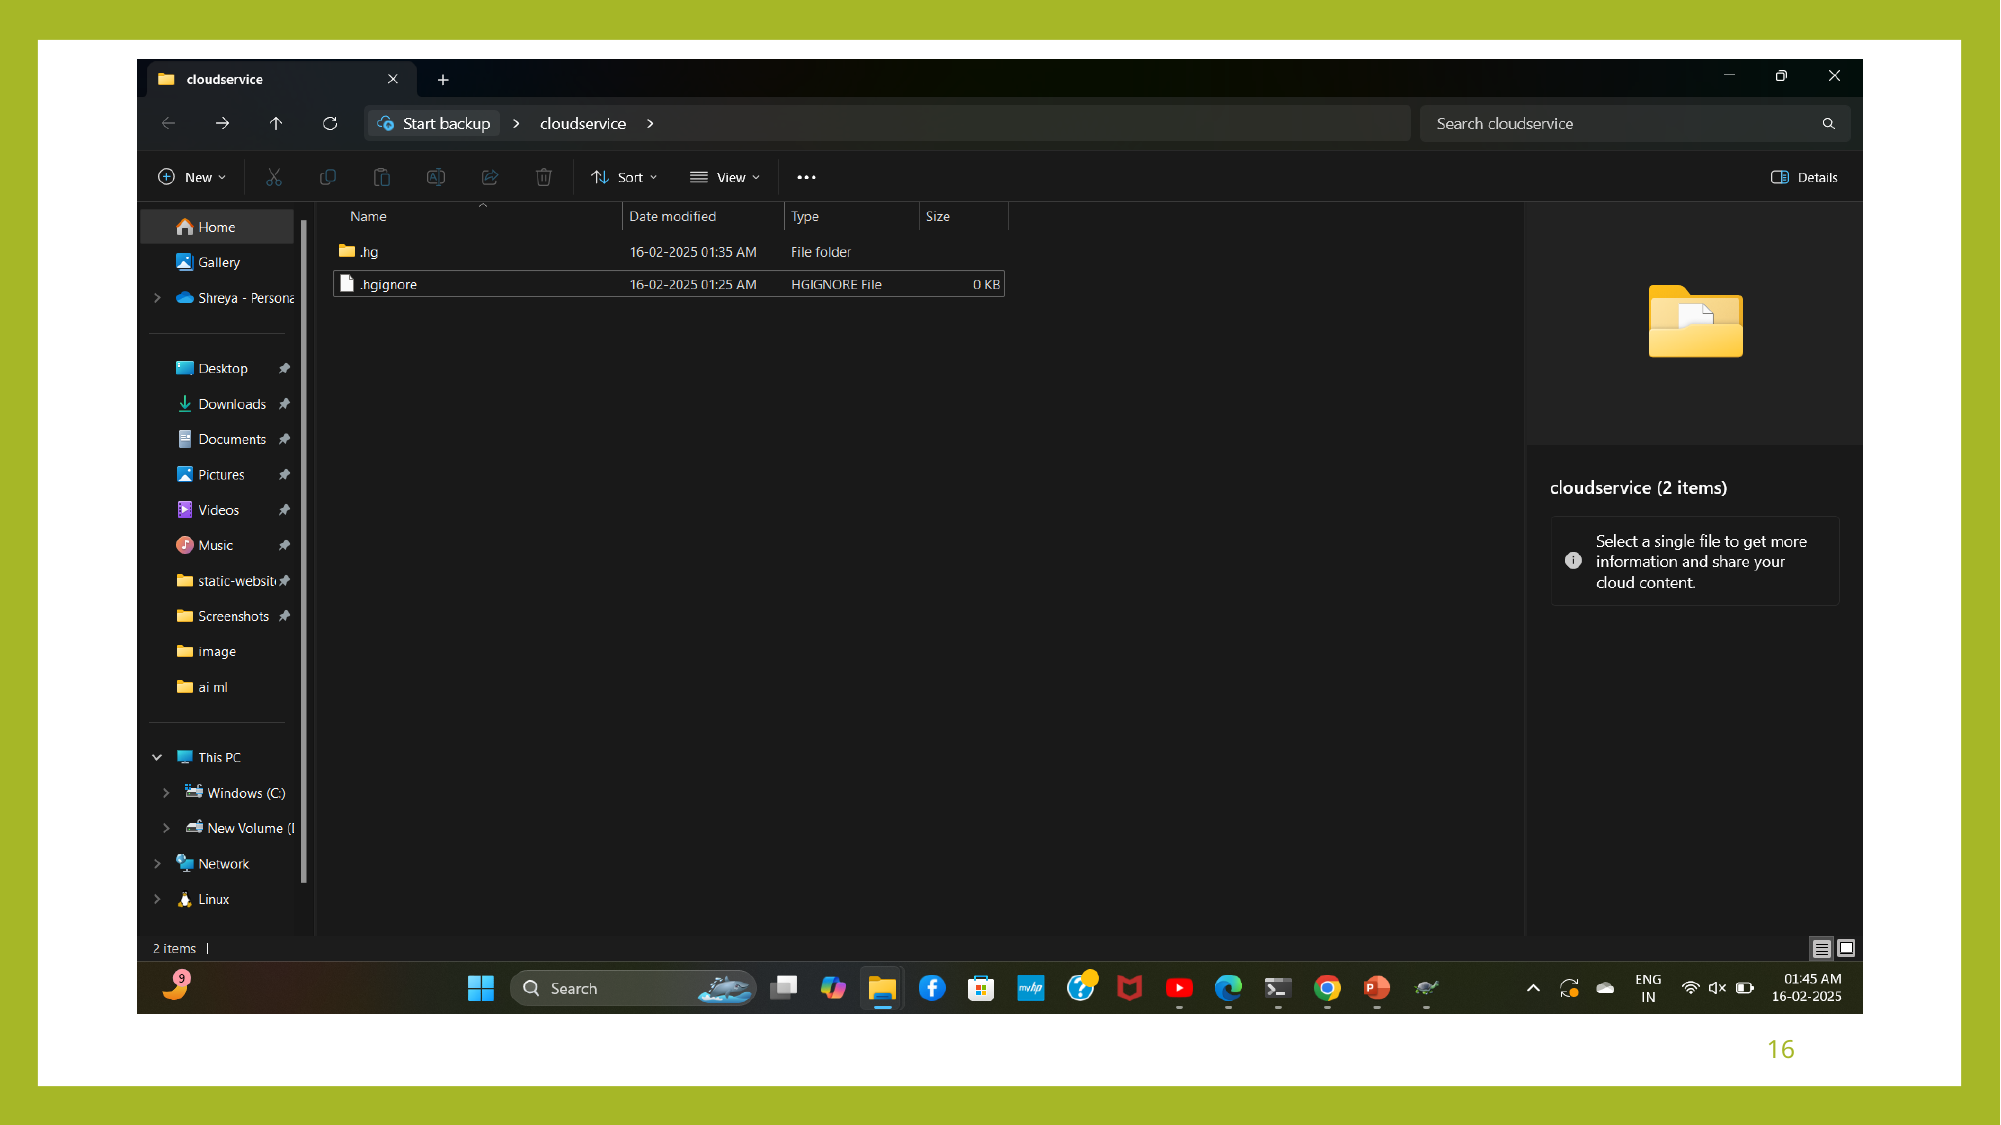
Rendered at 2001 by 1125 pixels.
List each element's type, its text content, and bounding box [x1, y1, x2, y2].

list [137, 59, 1863, 1014]
slide_number 16 [1530, 1021, 1811, 1081]
